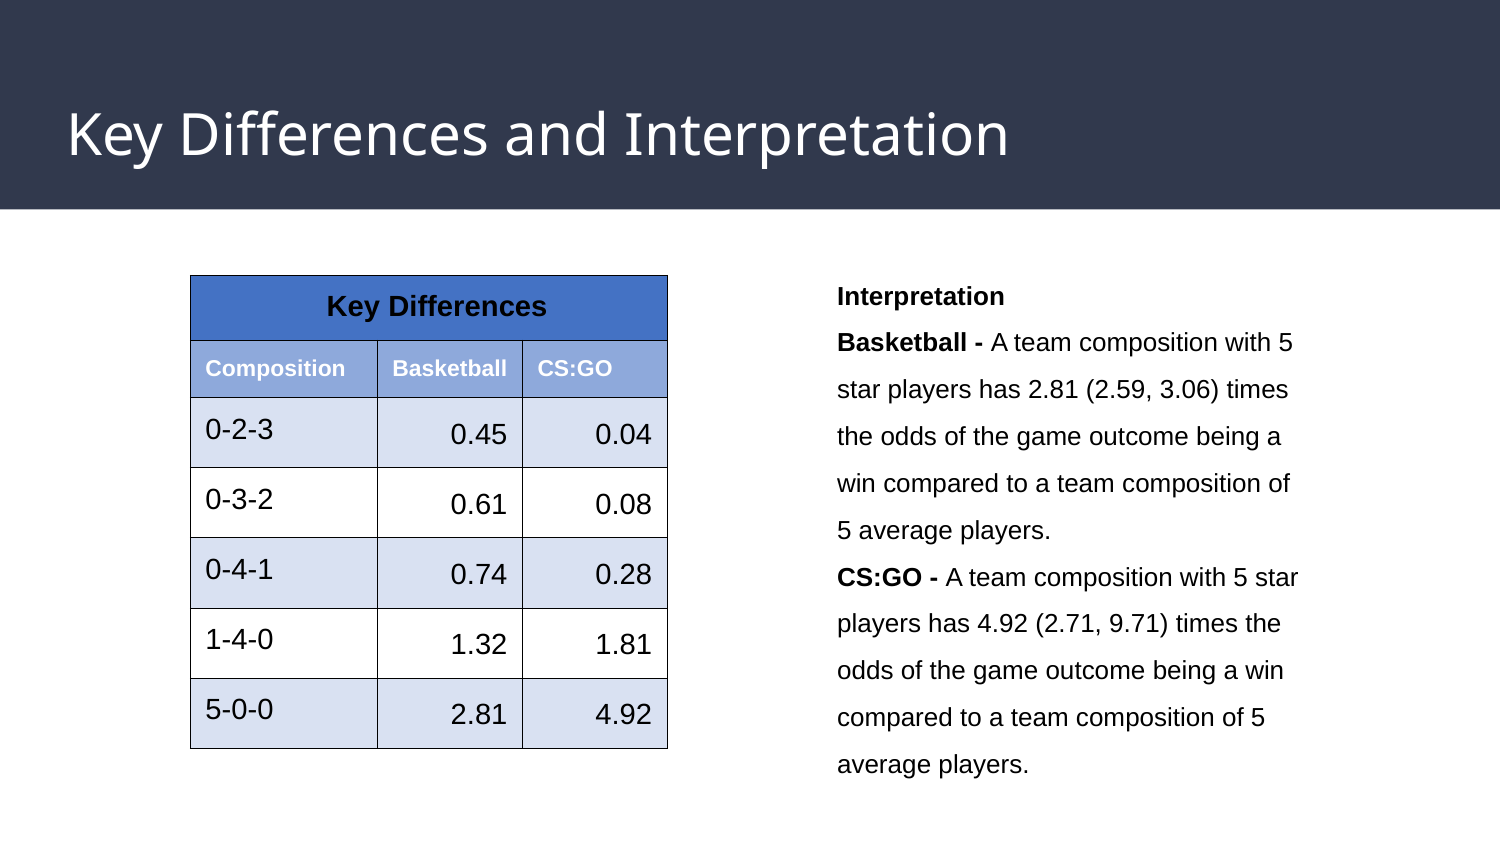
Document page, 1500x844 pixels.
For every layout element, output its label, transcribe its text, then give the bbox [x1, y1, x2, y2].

table_cell CS:GO [523, 341, 667, 397]
table_cell 1.81 [523, 609, 667, 678]
table_cell 4.92 [523, 679, 667, 748]
table_cell 0.04 [523, 398, 667, 467]
table_cell 0.28 [523, 538, 667, 608]
table_cell 5-0-0 [191, 679, 377, 748]
title Key Differences and Interpretation [51, 82, 1449, 185]
table_cell 1-4-0 [191, 609, 377, 678]
table_cell 2.81 [378, 679, 522, 748]
table_header Key Differences [191, 276, 667, 340]
table_cell 0.08 [523, 468, 667, 537]
text_box Interpretation Basketball - A team composition with 5 star players has 2.81 (2.59, 3.06) times the odds of the game outcome being a win compared to a team composition of 5 average players. CS:GO - A team composition with 5 star players has 4.92 (2.71, 9.71) times the odds of the game outcome being a win compared to a team composition of 5 average players. [822, 248, 1315, 843]
table_cell 0-2-3 [191, 398, 377, 467]
table_cell 0.74 [378, 538, 522, 608]
table_cell 0-3-2 [191, 468, 377, 537]
table_cell 1.32 [378, 609, 522, 678]
table_cell 0-4-1 [191, 538, 377, 608]
table_cell Composition [191, 341, 377, 397]
table_cell 0.45 [378, 398, 522, 467]
table_cell 0.61 [378, 468, 522, 537]
table_cell Basketball [378, 341, 522, 397]
